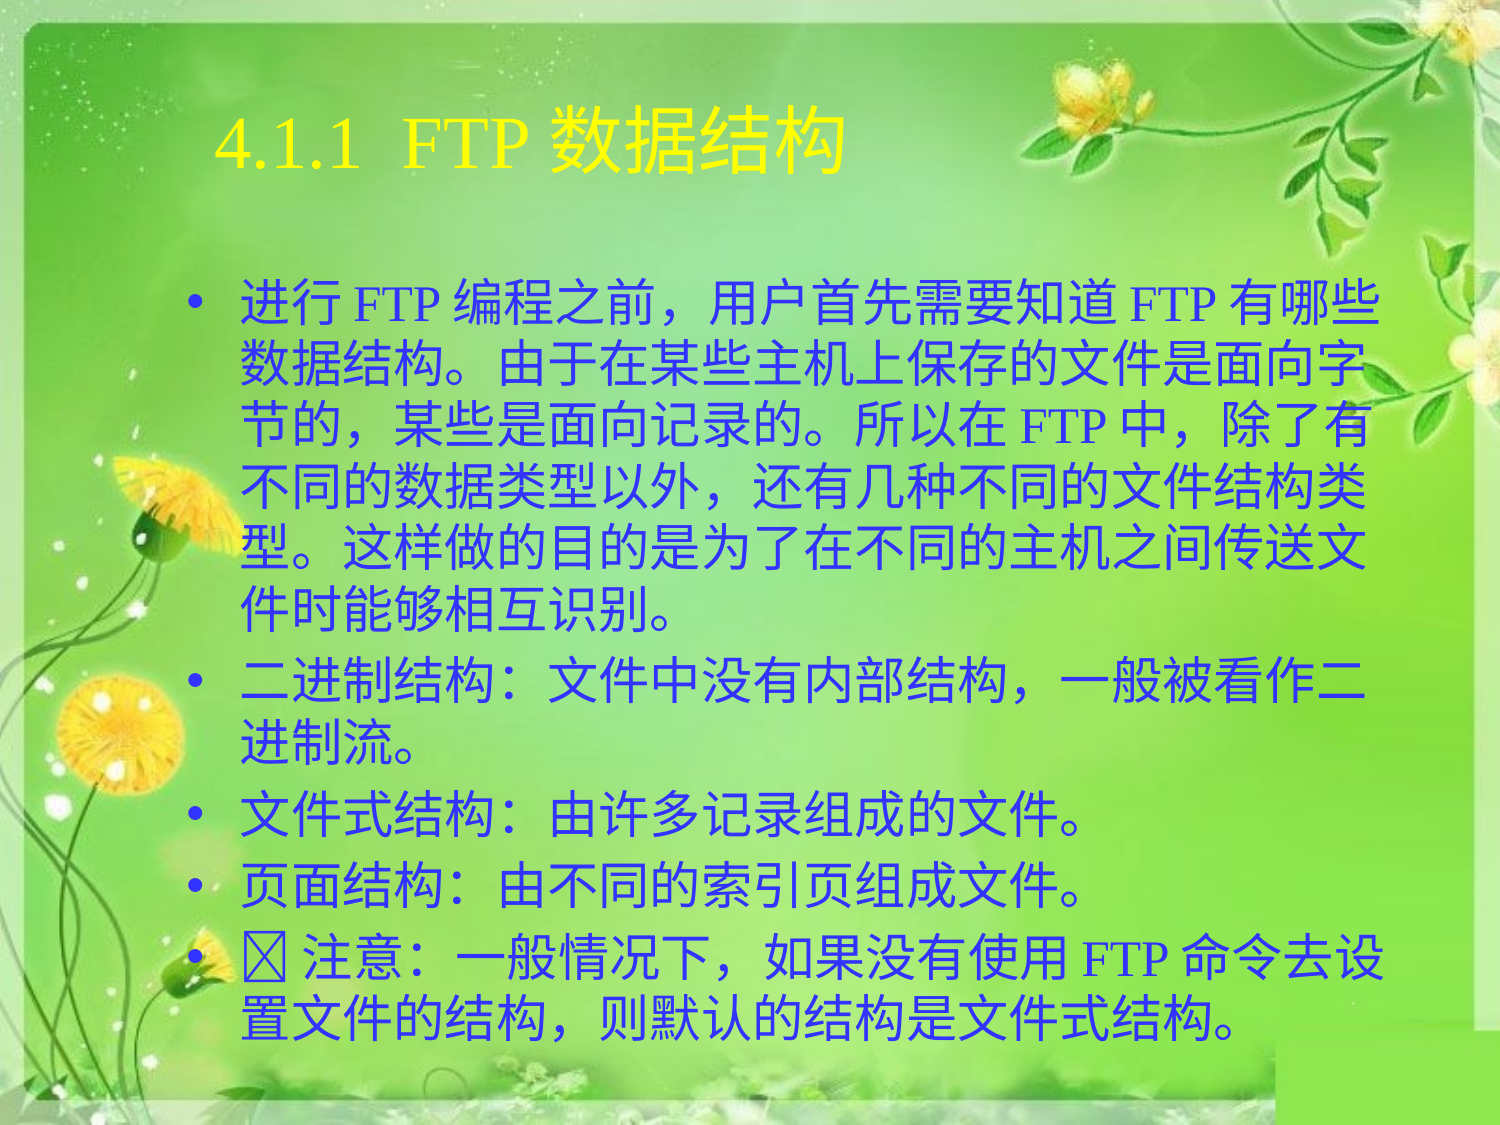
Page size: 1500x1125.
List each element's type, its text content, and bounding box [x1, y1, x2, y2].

list 进行FTP编程之前，用户首先需要知道FTP有哪些数据结构。由于在某些主机上保存的文件是面向字节的，某些是面向记录的。所以在FTP中，除了有不同的数据类型以外，还有几种不同的文件结构类型。这样做的目的是为了在不同的主机之间传送文件时能够相互识别。 二进制结构：文件中没有内部结构，一般被看作二进制流。 文件式结构：由许多记录组成的文件。 页面结构：由不同的索引页组成文件。 注意：一般情况下，如果没有使用FTP命令去设置文件的结构，则默认的结构是文件式结构。 [171, 262, 1425, 1071]
picture [0, 0, 1500, 1125]
title 4.1.1 FTP数据结构 [29, 45, 1034, 233]
